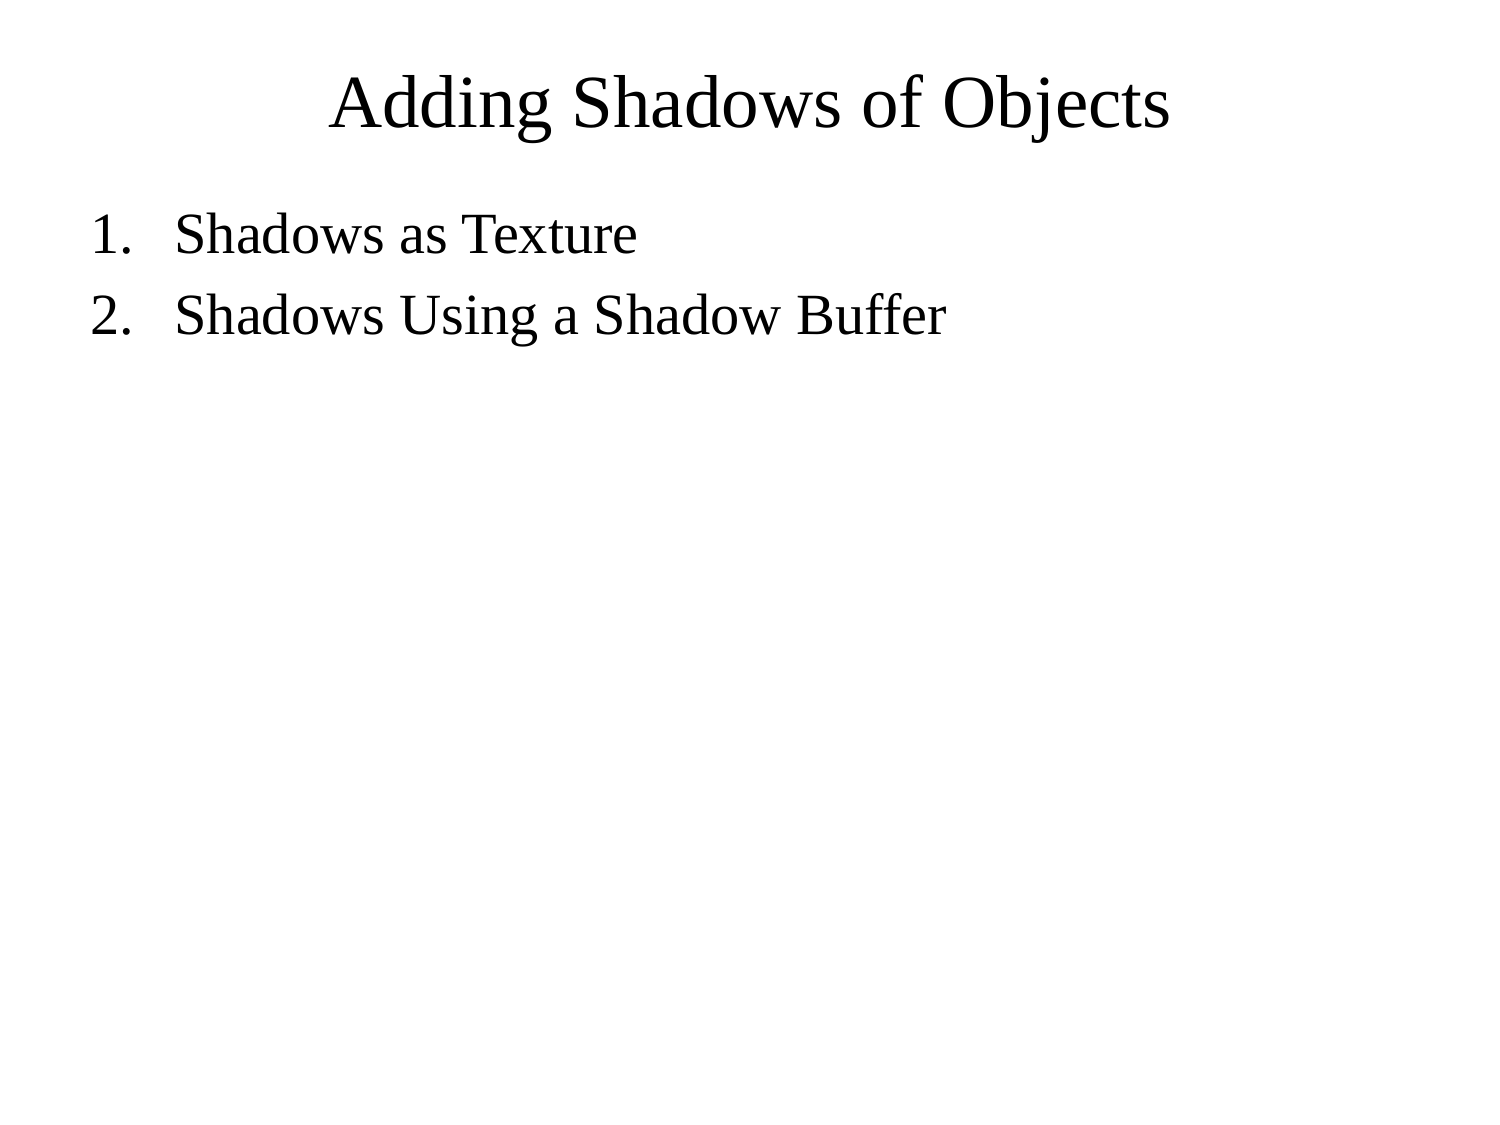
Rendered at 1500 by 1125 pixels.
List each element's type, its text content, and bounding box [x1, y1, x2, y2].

list Shadows as Texture Shadows Using a Shadow Buffer [75, 187, 1425, 930]
title Adding Shadows of Objects [75, 45, 1425, 150]
